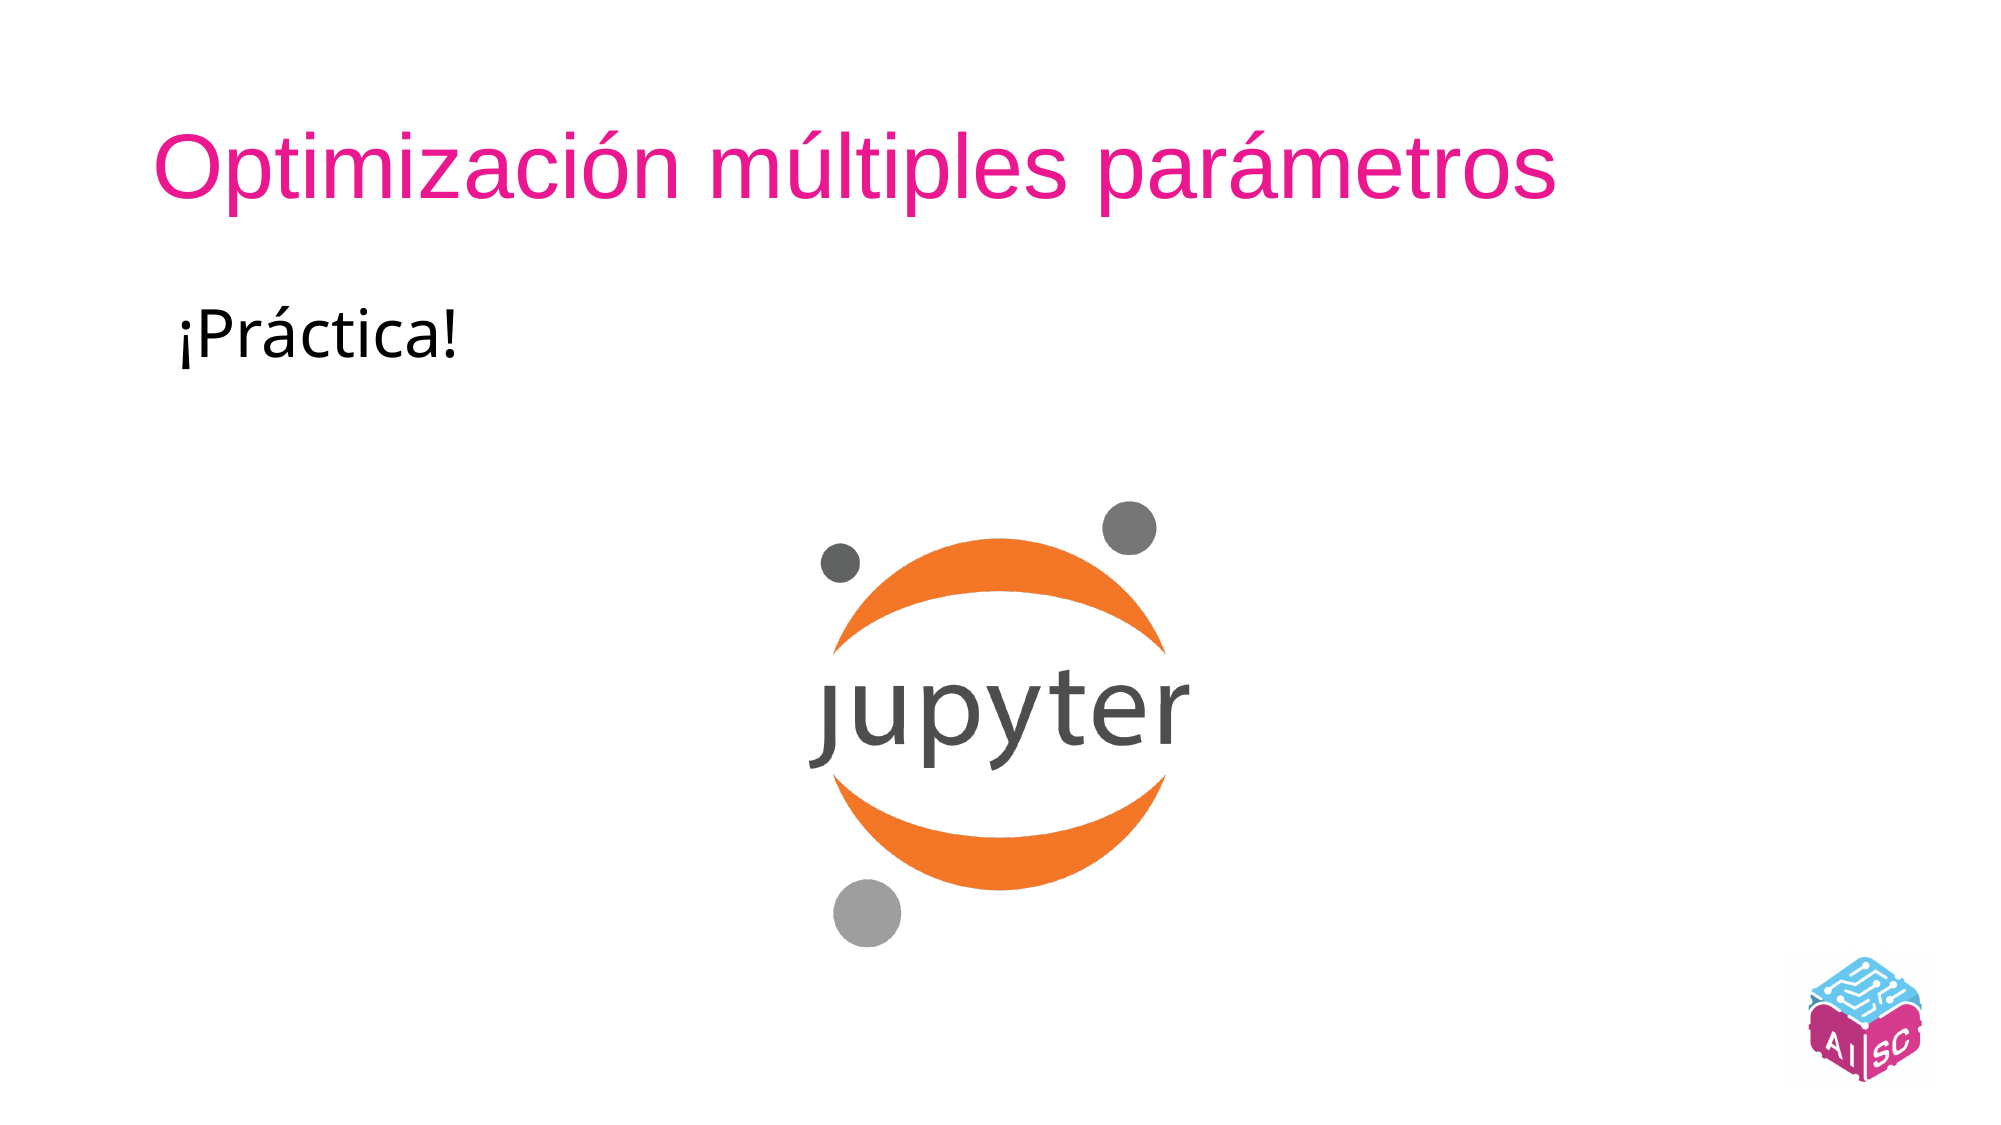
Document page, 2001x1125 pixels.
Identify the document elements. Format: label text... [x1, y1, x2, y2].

text_box ¡Práctica! [162, 283, 1596, 378]
picture [1784, 948, 1941, 1090]
title Optimización múltiples parámetros [137, 59, 1863, 278]
picture [803, 494, 1197, 950]
